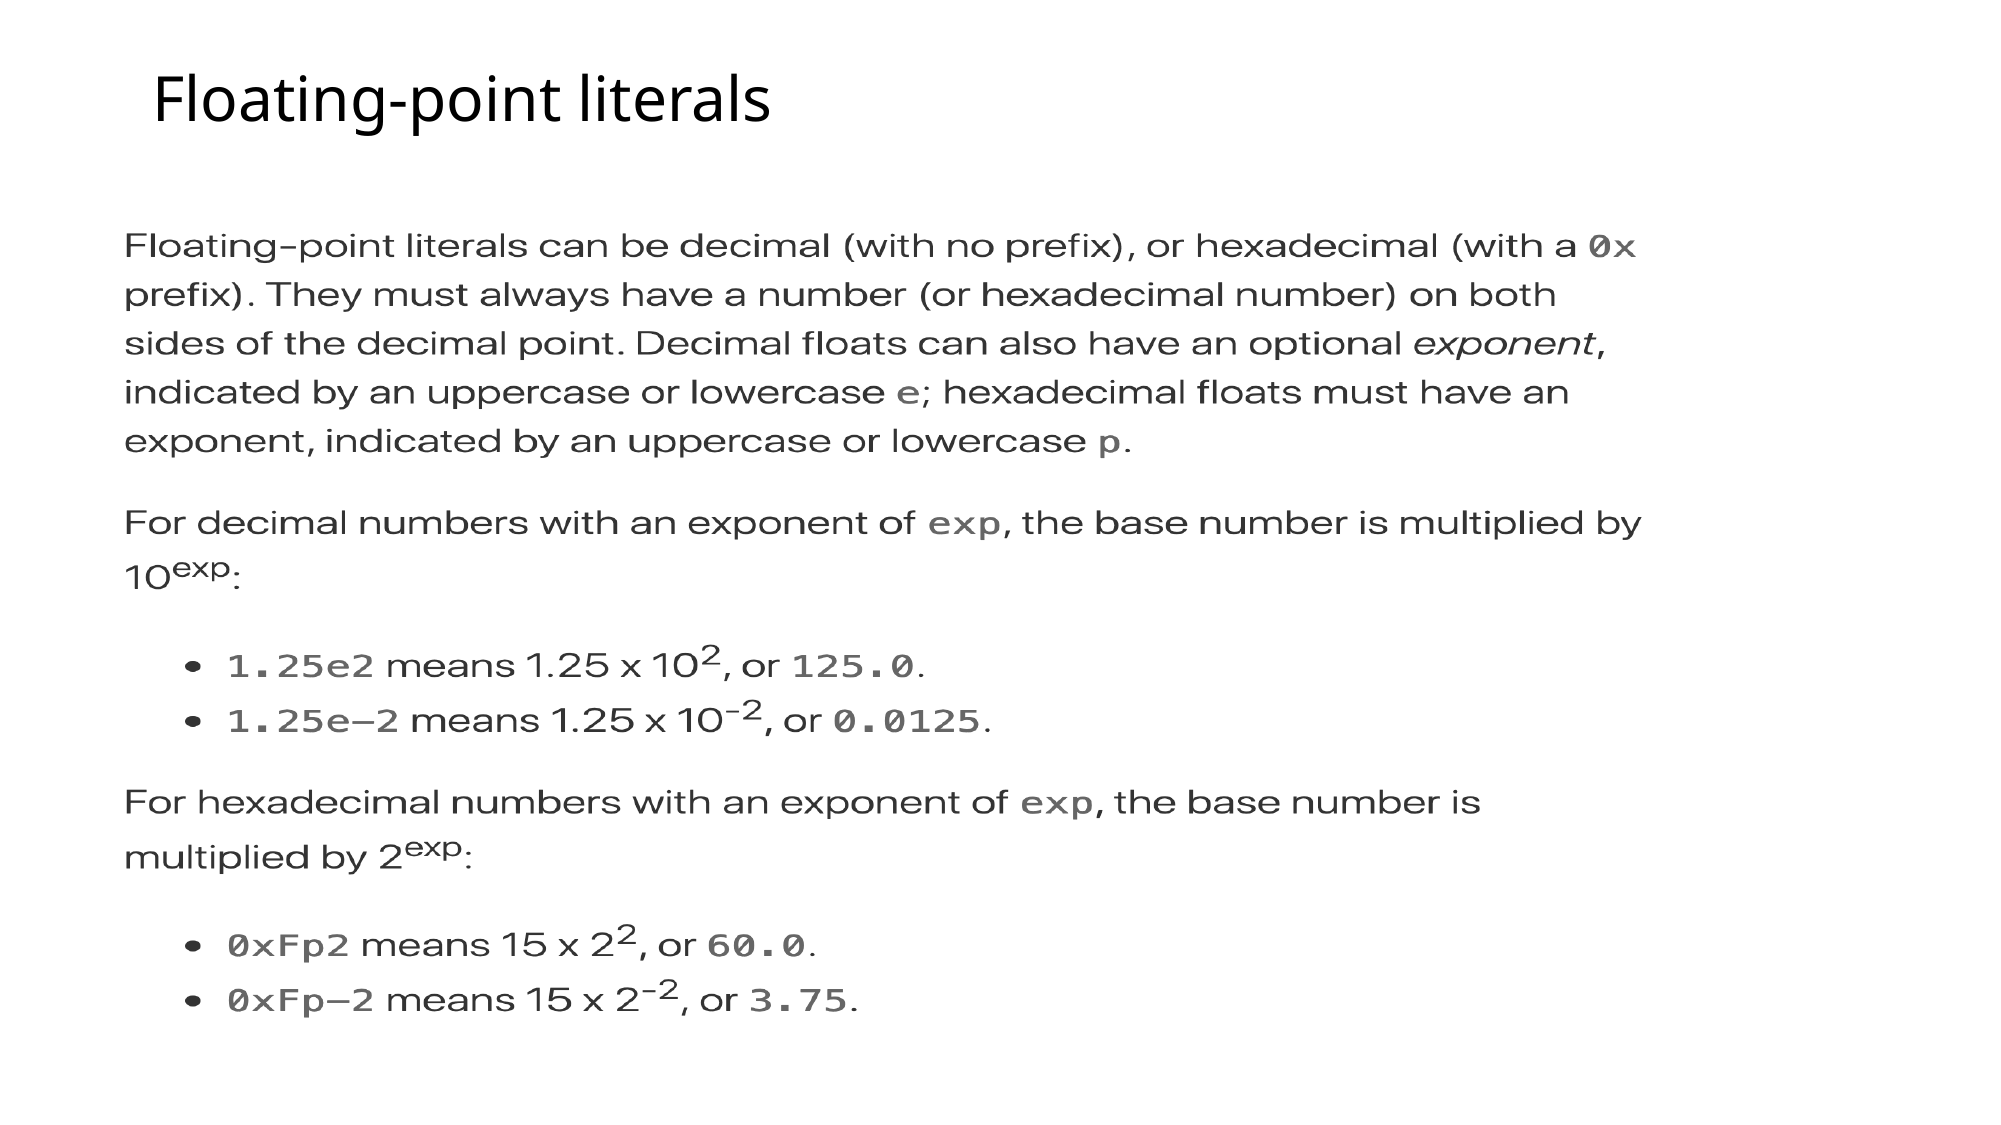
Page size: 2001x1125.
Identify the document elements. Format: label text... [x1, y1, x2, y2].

title Floating-point literals [137, 59, 1863, 144]
picture [98, 209, 1696, 1039]
